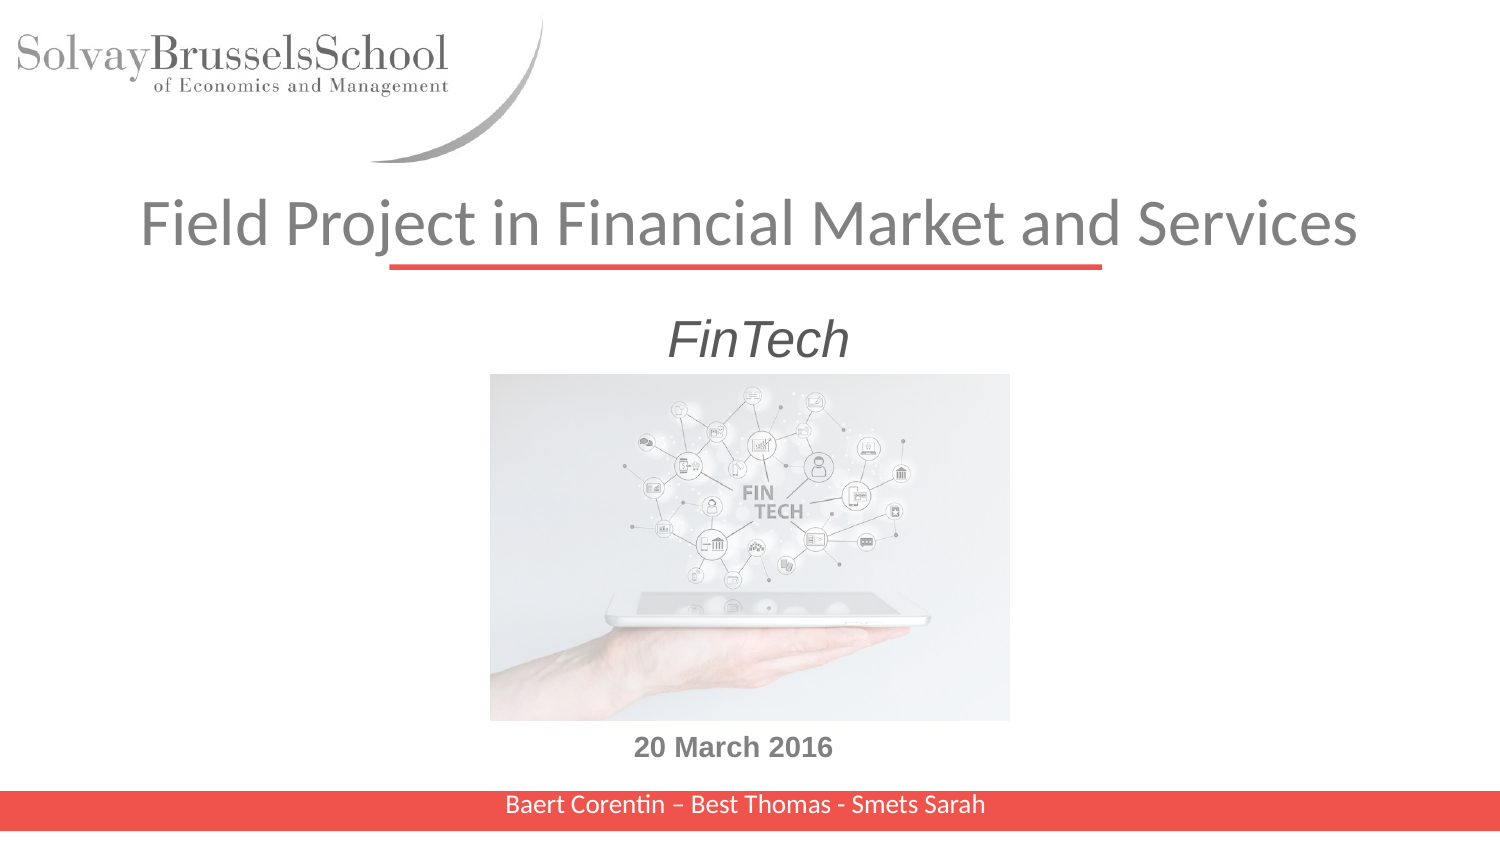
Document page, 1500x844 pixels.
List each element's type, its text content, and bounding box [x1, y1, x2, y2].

text_box Baert Corentin – Best Thomas - Smets Sarah [343, 768, 1149, 838]
text_box [0, 789, 343, 833]
text_box Field Project in Financial Market and Services [125, 171, 1375, 267]
text_box 20 March 2016 [619, 729, 849, 772]
text_box FinTech [652, 297, 866, 372]
text_box [1149, 789, 1500, 833]
picture [490, 373, 1010, 721]
picture [18, 14, 544, 163]
text_box [387, 262, 1104, 272]
